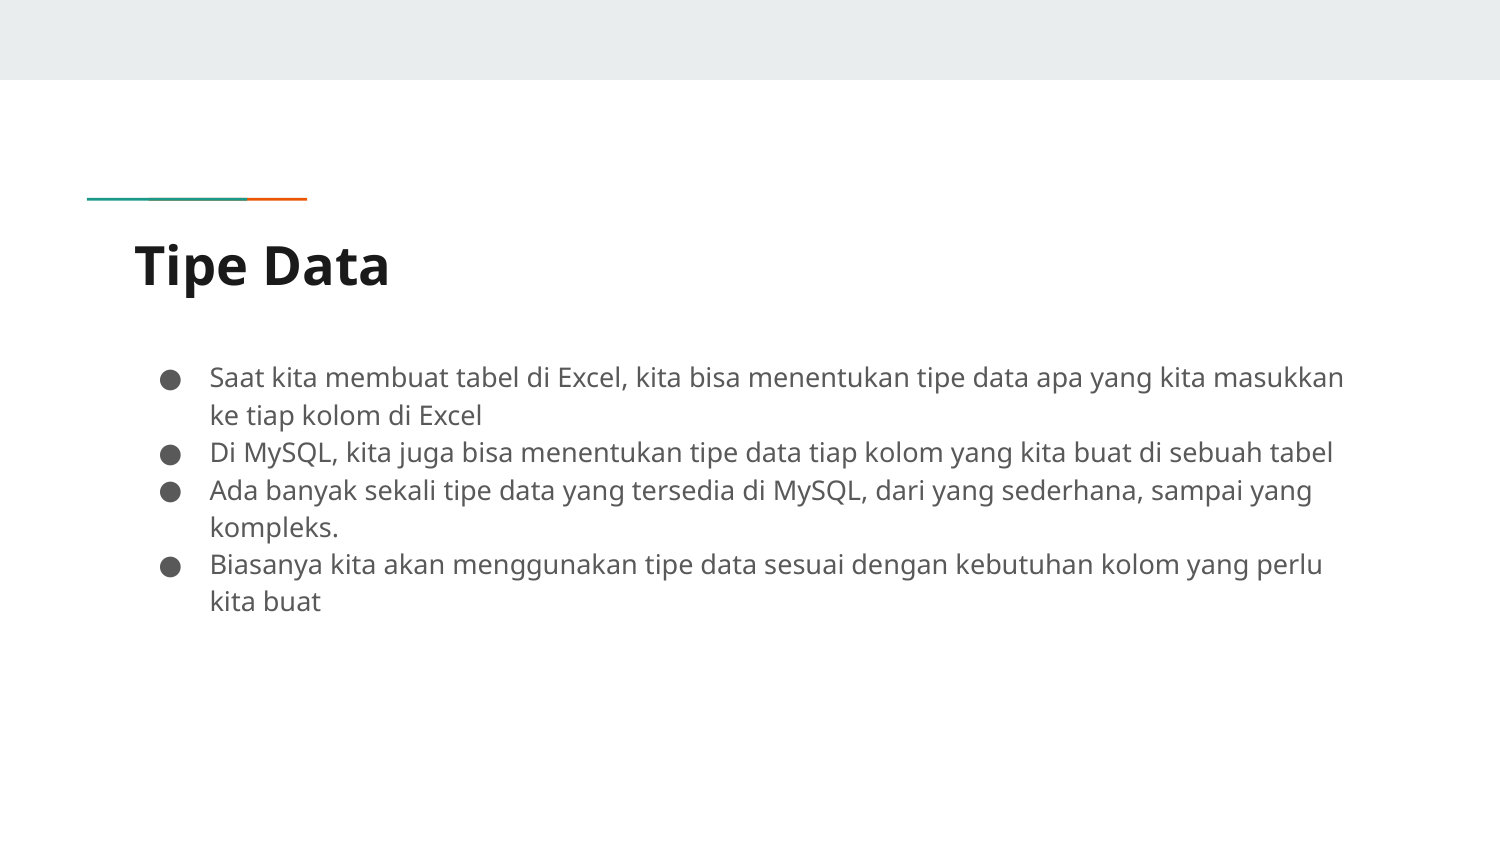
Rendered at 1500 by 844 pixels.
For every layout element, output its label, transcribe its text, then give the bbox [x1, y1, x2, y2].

list Saat kita membuat tabel di Excel, kita bisa menentukan tipe data apa yang kita masukkan ke tiap kolom di Excel Di MySQL, kita juga bisa menentukan tipe data tiap kolom yang kita buat di sebuah tabel Ada banyak sekali tipe data yang tersedia di MySQL, dari yang sederhana, sampai yang kompleks. Biasanya kita akan menggunakan tipe data sesuai dengan kebutuhan kolom yang perlu kita buat [119, 341, 1381, 712]
title Tipe Data [119, 216, 1381, 305]
